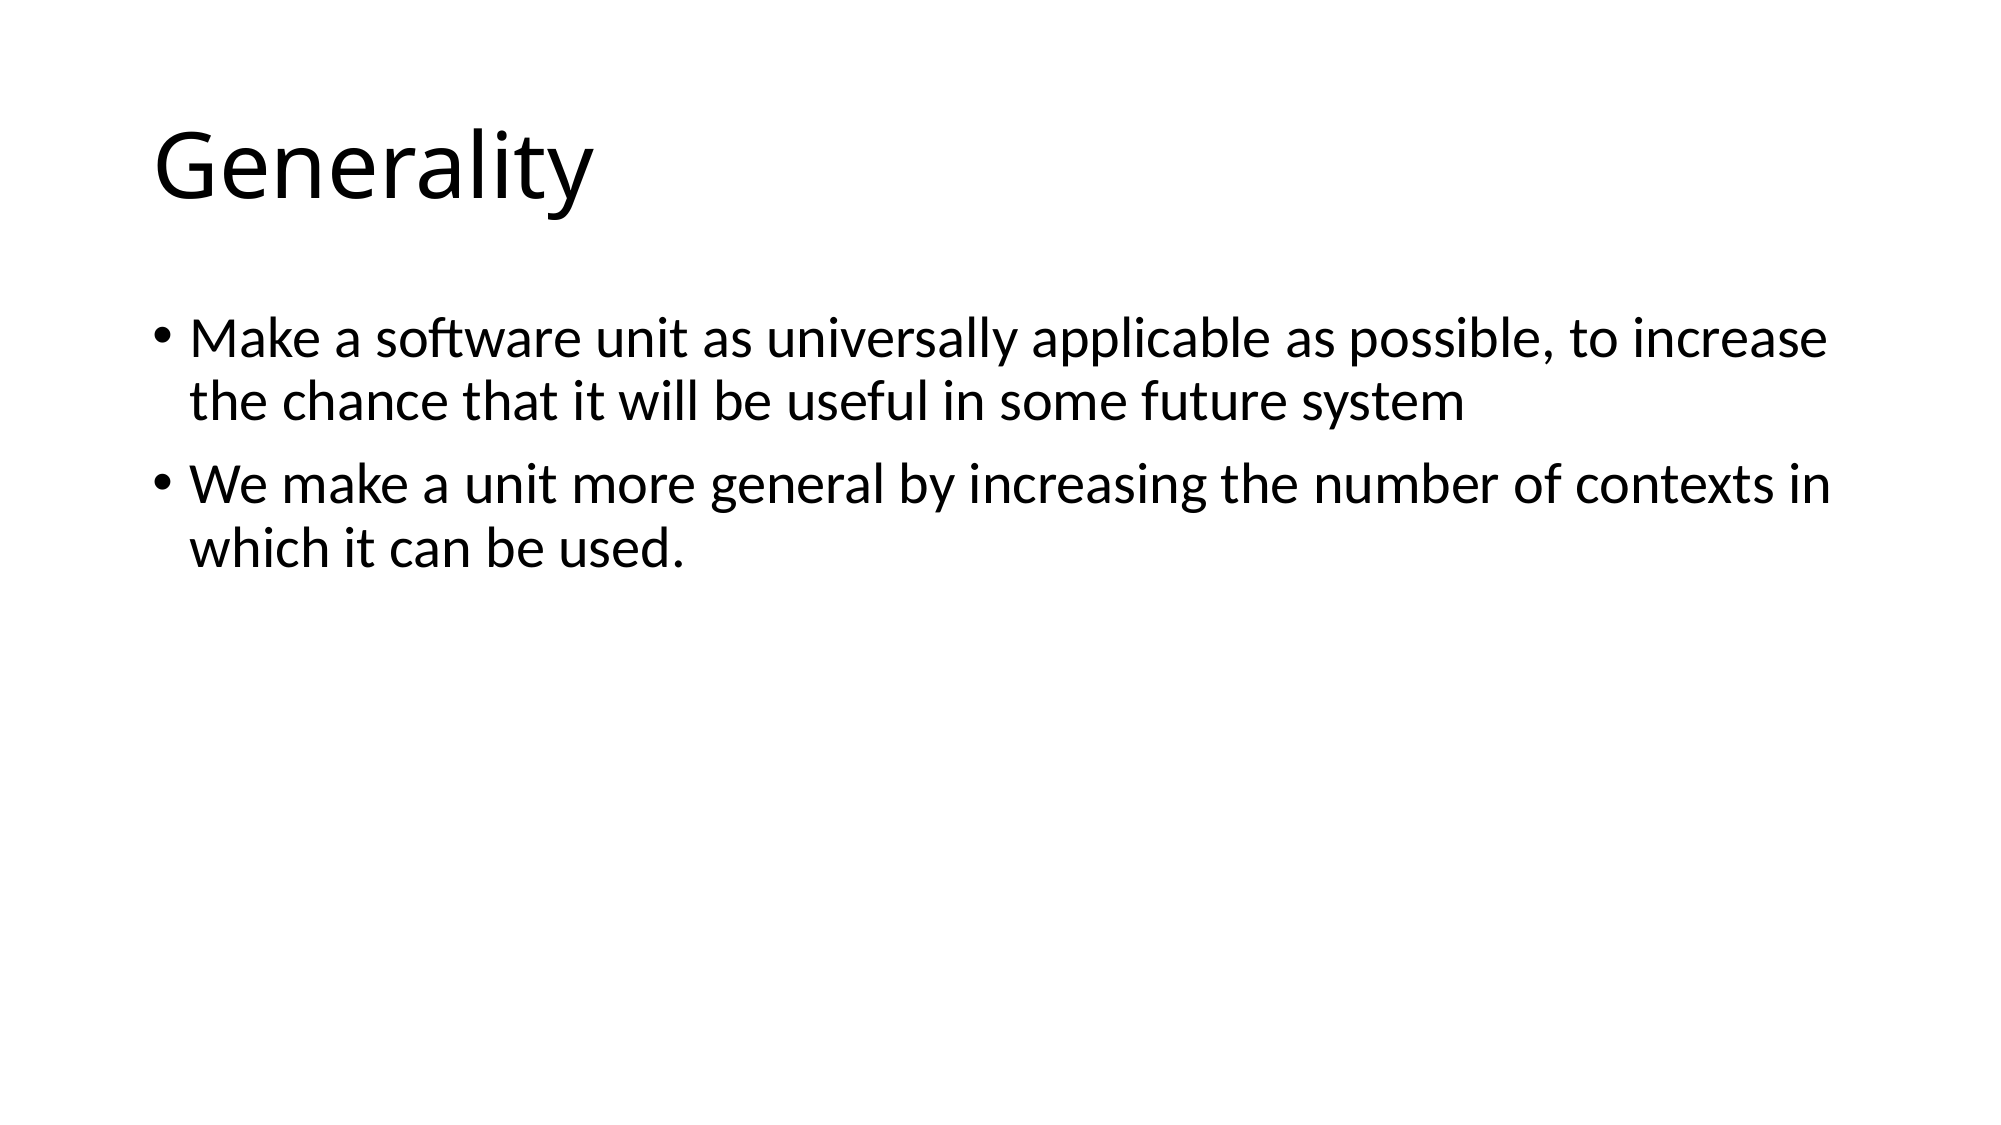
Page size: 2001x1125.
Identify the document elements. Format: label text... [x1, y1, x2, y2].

title Generality [137, 59, 1863, 278]
list Make a software unit as universally applicable as possible, to increase the chance that it will be useful in some future system We make a unit more general by increasing the number of contexts in which it can be used. [137, 299, 1863, 1014]
